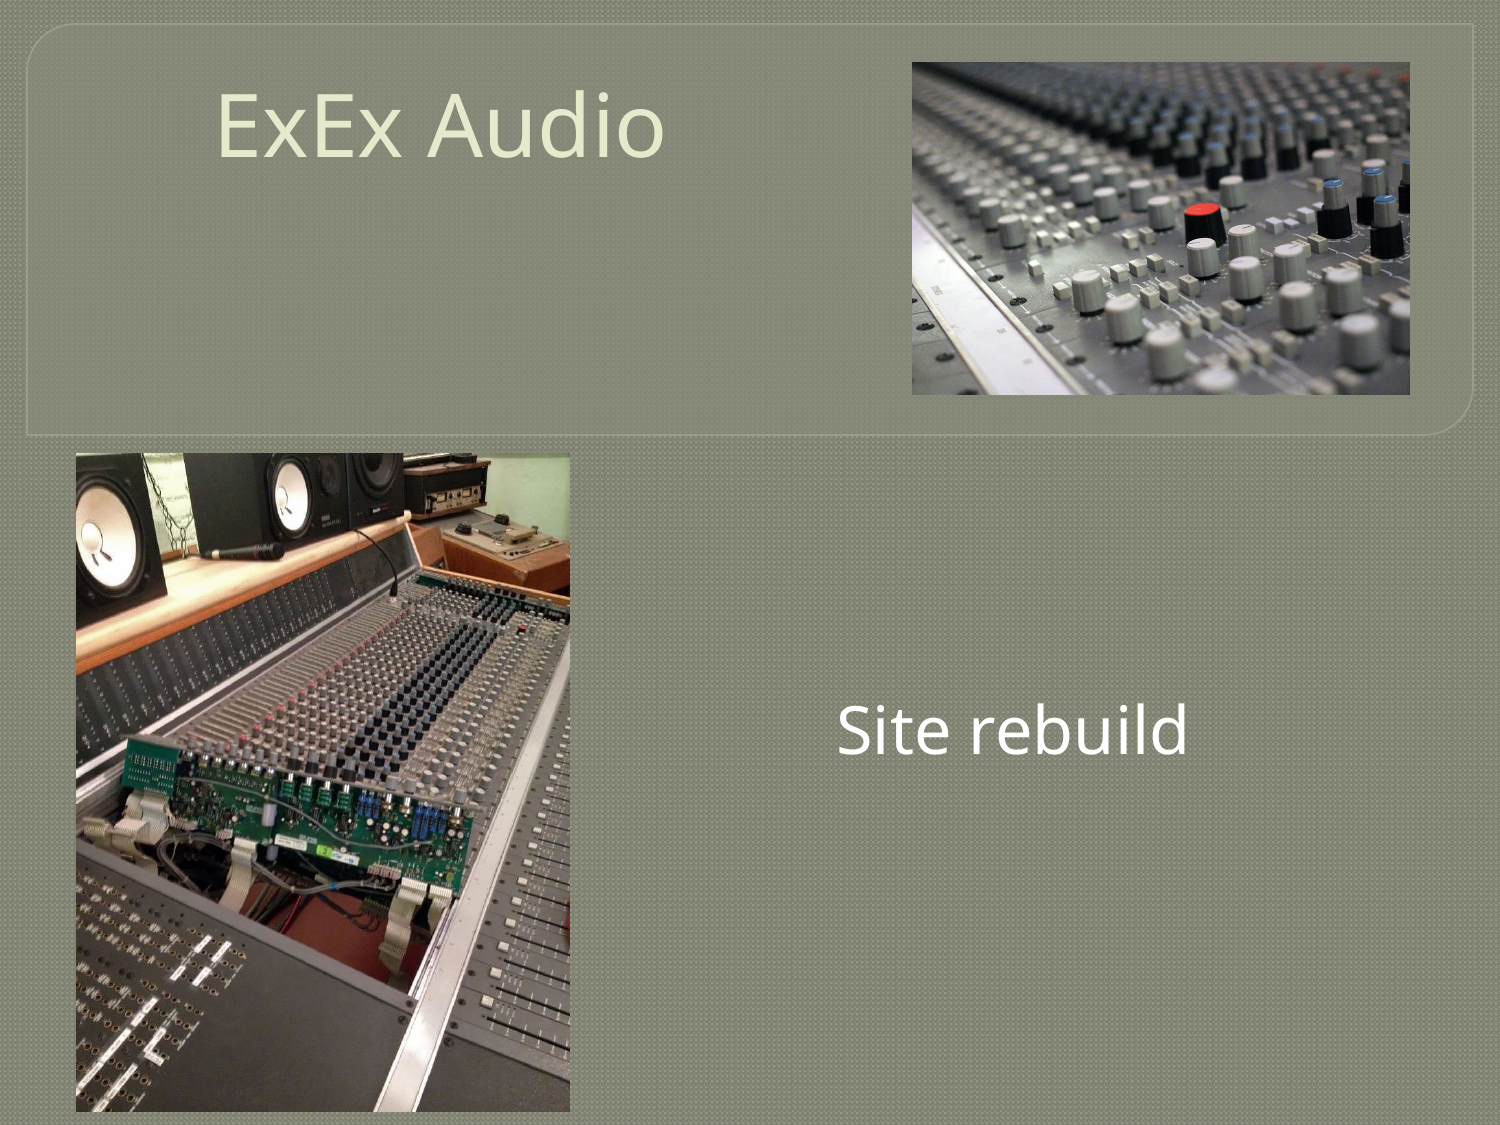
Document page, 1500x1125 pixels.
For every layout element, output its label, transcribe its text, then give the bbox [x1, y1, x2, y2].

subtitle Site rebuild [576, 680, 1232, 1052]
picture [911, 62, 1410, 395]
picture [75, 453, 570, 1112]
title ExEx Audio [76, 62, 707, 183]
